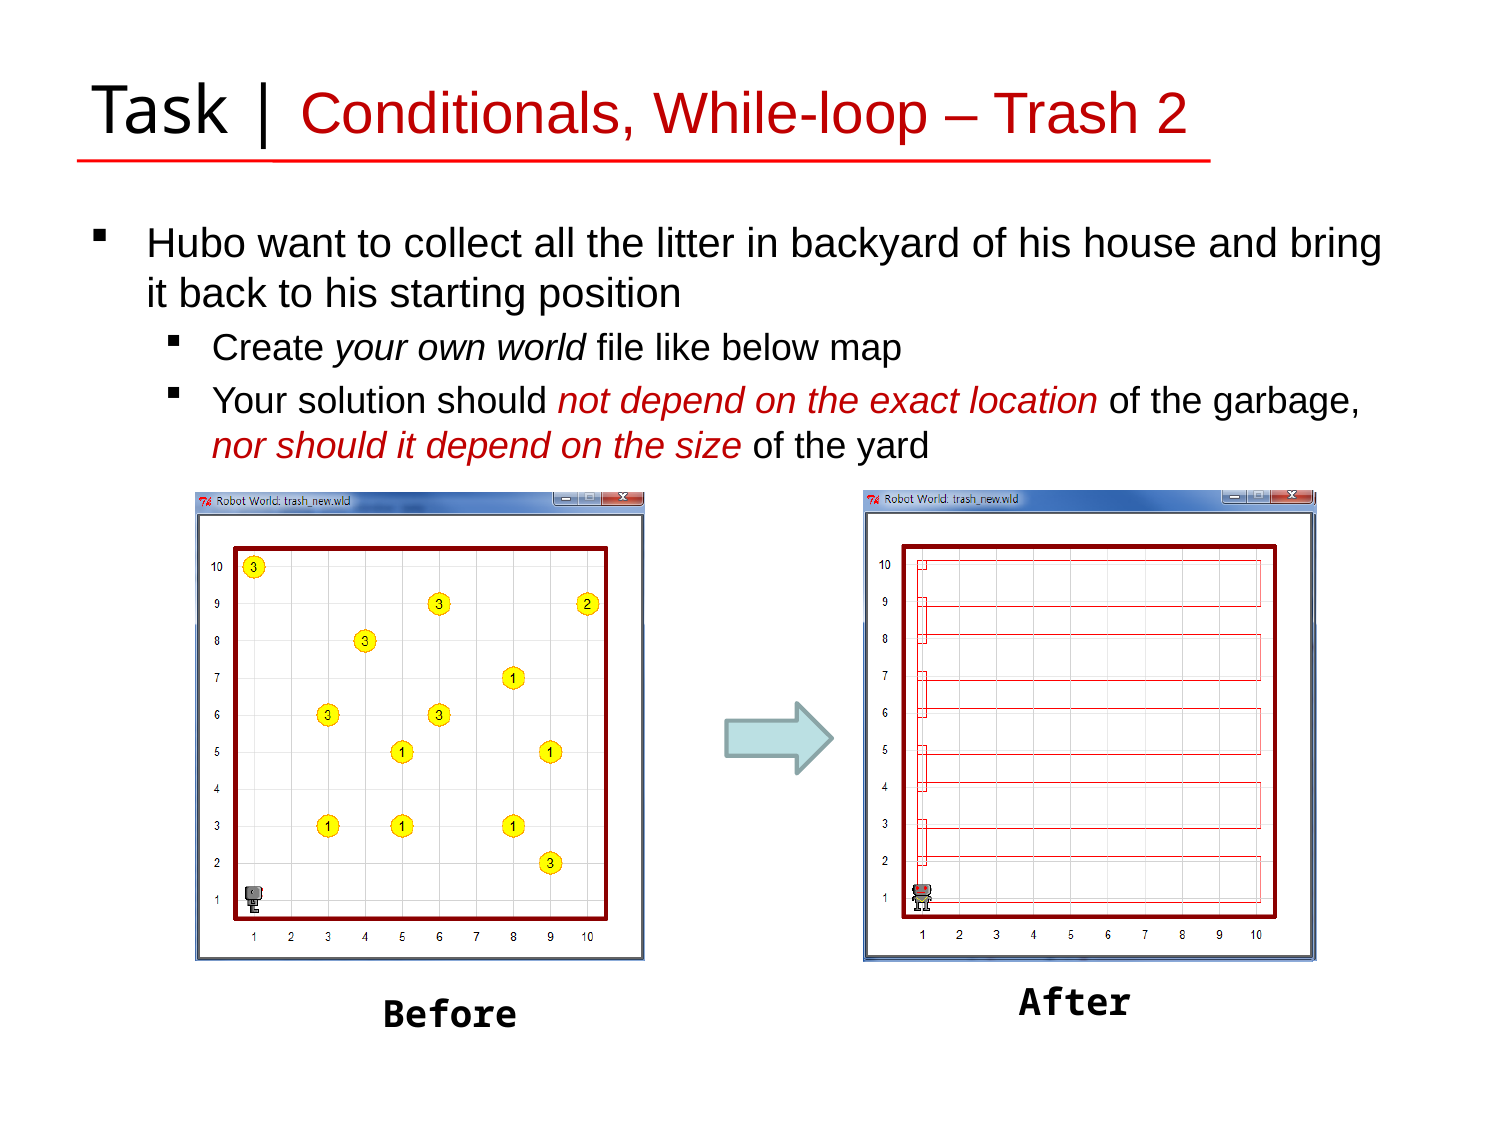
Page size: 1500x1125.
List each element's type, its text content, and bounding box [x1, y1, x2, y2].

picture [194, 491, 645, 962]
title Task | Conditionals, While-loop – Trash 2 [76, 42, 1428, 171]
list Hubo want to collect all the litter in backyard of his house and bring it back to his starting position Create your own world file like below map Your solution should not depend on the exact location of the garbage, nor should it depend on the size of the yard [74, 207, 1426, 434]
text_box [724, 701, 835, 776]
text_box Before [367, 982, 533, 1042]
picture [862, 489, 1317, 962]
text_box After [1003, 971, 1146, 1031]
